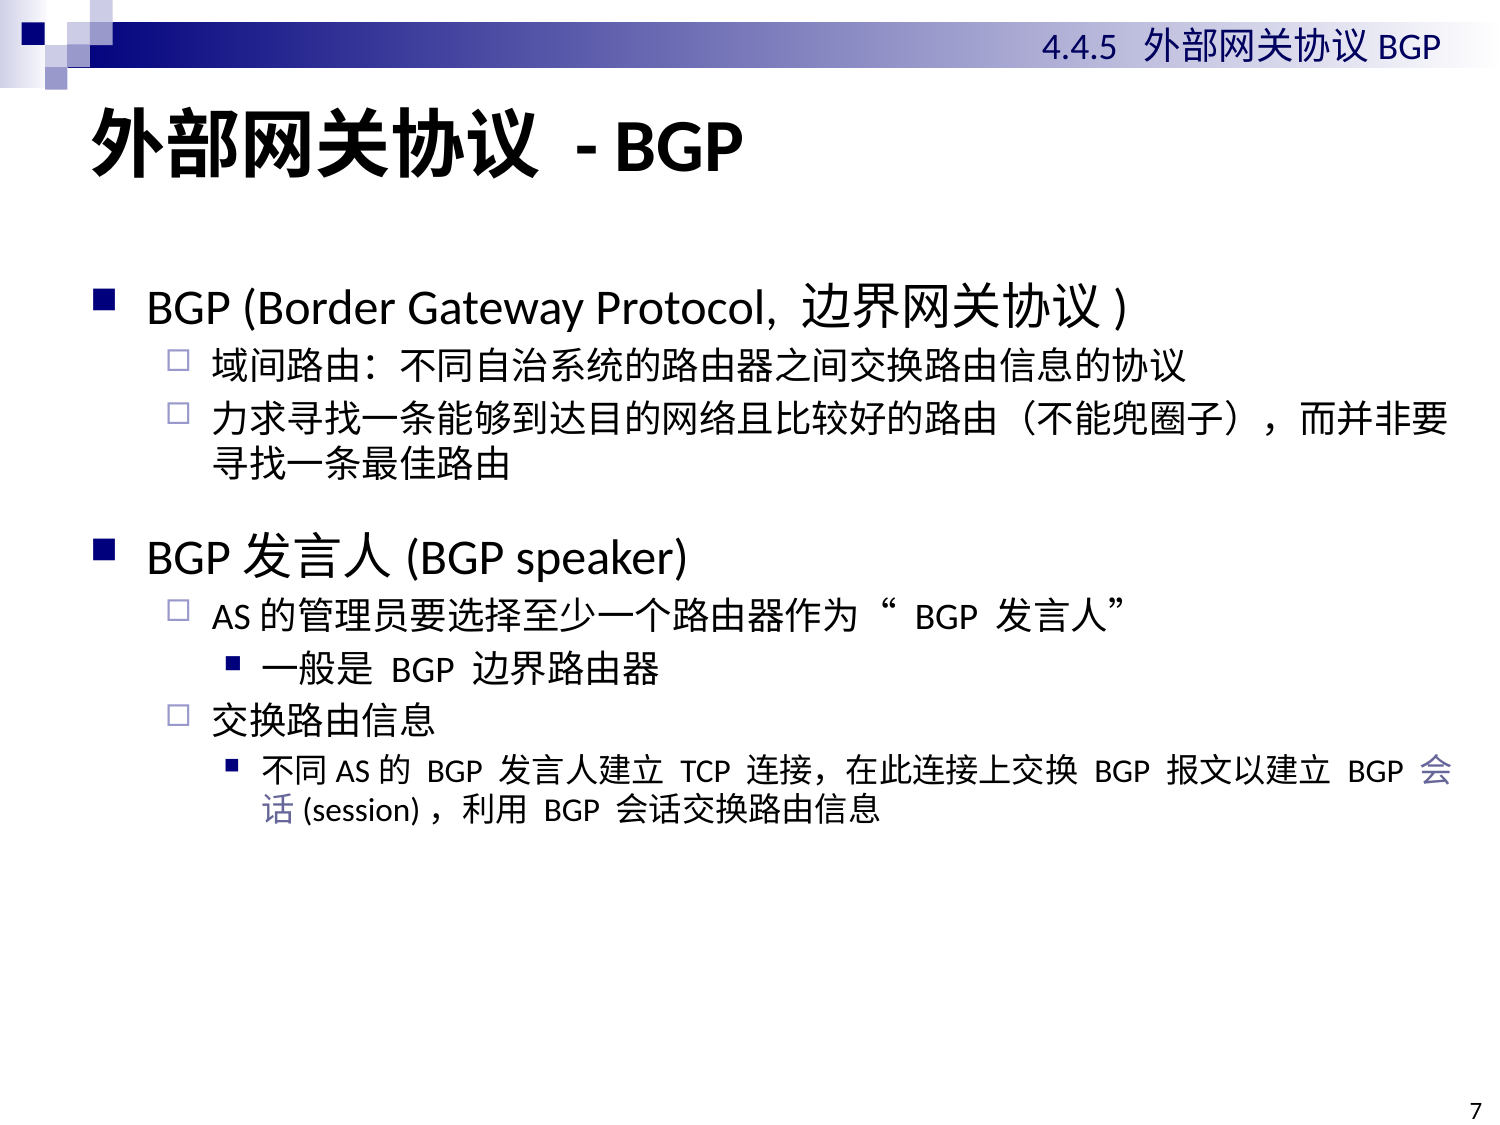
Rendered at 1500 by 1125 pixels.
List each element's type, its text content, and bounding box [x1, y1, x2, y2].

slide_number 7 [1448, 1100, 1483, 1125]
list BGP (Border Gateway Protocol, 边界网关协议) 域间路由：不同自治系统的路由器之间交换路由信息的协议 力求寻找一条能够到达目的网络且比较好的路由（不能兜圈子），而并非要寻找一条最佳路由 BGP发言人(BGP speaker) AS的管理员要选择至少一个路由器作为“ BGP 发言人” 一般是 BGP 边界路由器 交换路由信息 不同AS的 BGP 发言人建立 TCP 连接，在此连接上交换 BGP 报文以建立 BGP 会话(session)，利用 BGP 会话交换路由信息 [75, 237, 1483, 1063]
title 外部网关协议 - BGP [75, 75, 1425, 209]
text_box 4.4.5 外部网关协议BGP [1027, 14, 1465, 75]
